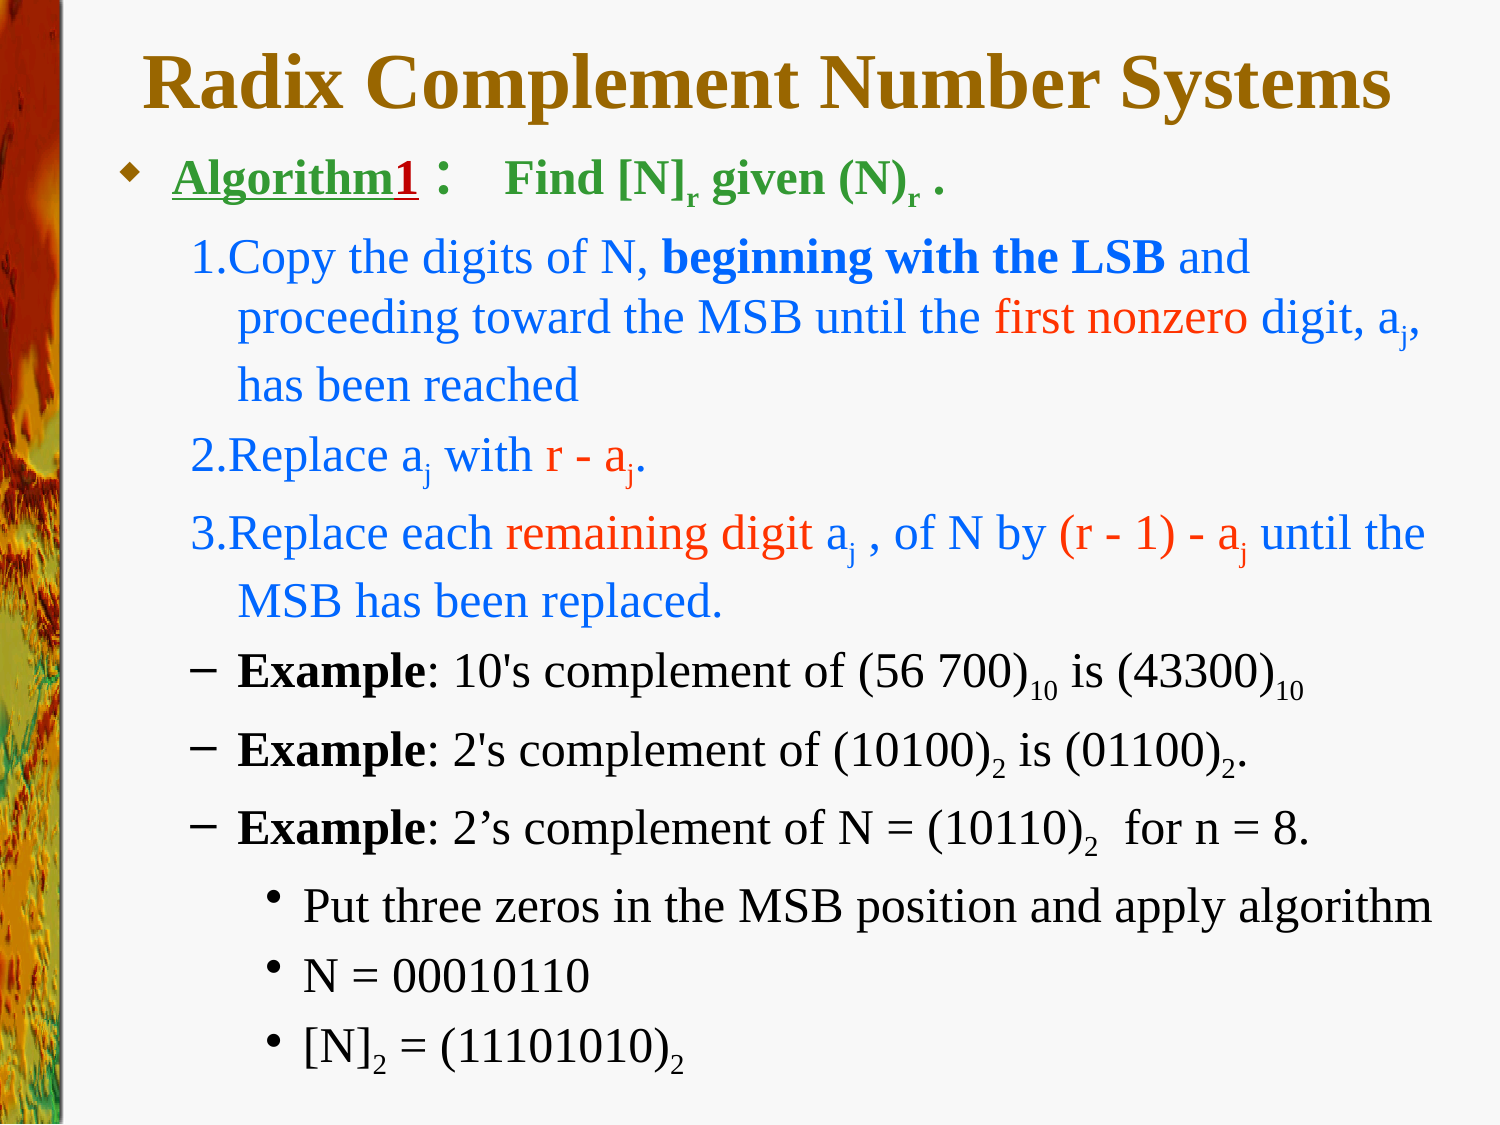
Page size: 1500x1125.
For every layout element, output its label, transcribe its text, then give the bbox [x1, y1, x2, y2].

picture [0, 0, 65, 1124]
list Algorithm1： Find [N]r given (N)r . 1.Copy the digits of N, beginning with the LSB and proceeding toward the MSB until the first nonzero digit, aj, has been reached 2.Replace aj with r - aj. 3.Replace each remaining digit aj , of N by (r - 1) - aj until the MSB has been replaced. Example: 10's complement of (56 700)10 is (43300)10 Example: 2's complement of (10100)2 is (01100)2. Example: 2’s complement of N = (10110)2 for n = 8. Put three zeros in the MSB position and apply algorithm N = 00010110 [N]2 = (11101010)2 [99, 136, 1451, 1125]
title Radix Complement Number Systems [17, 0, 1500, 179]
